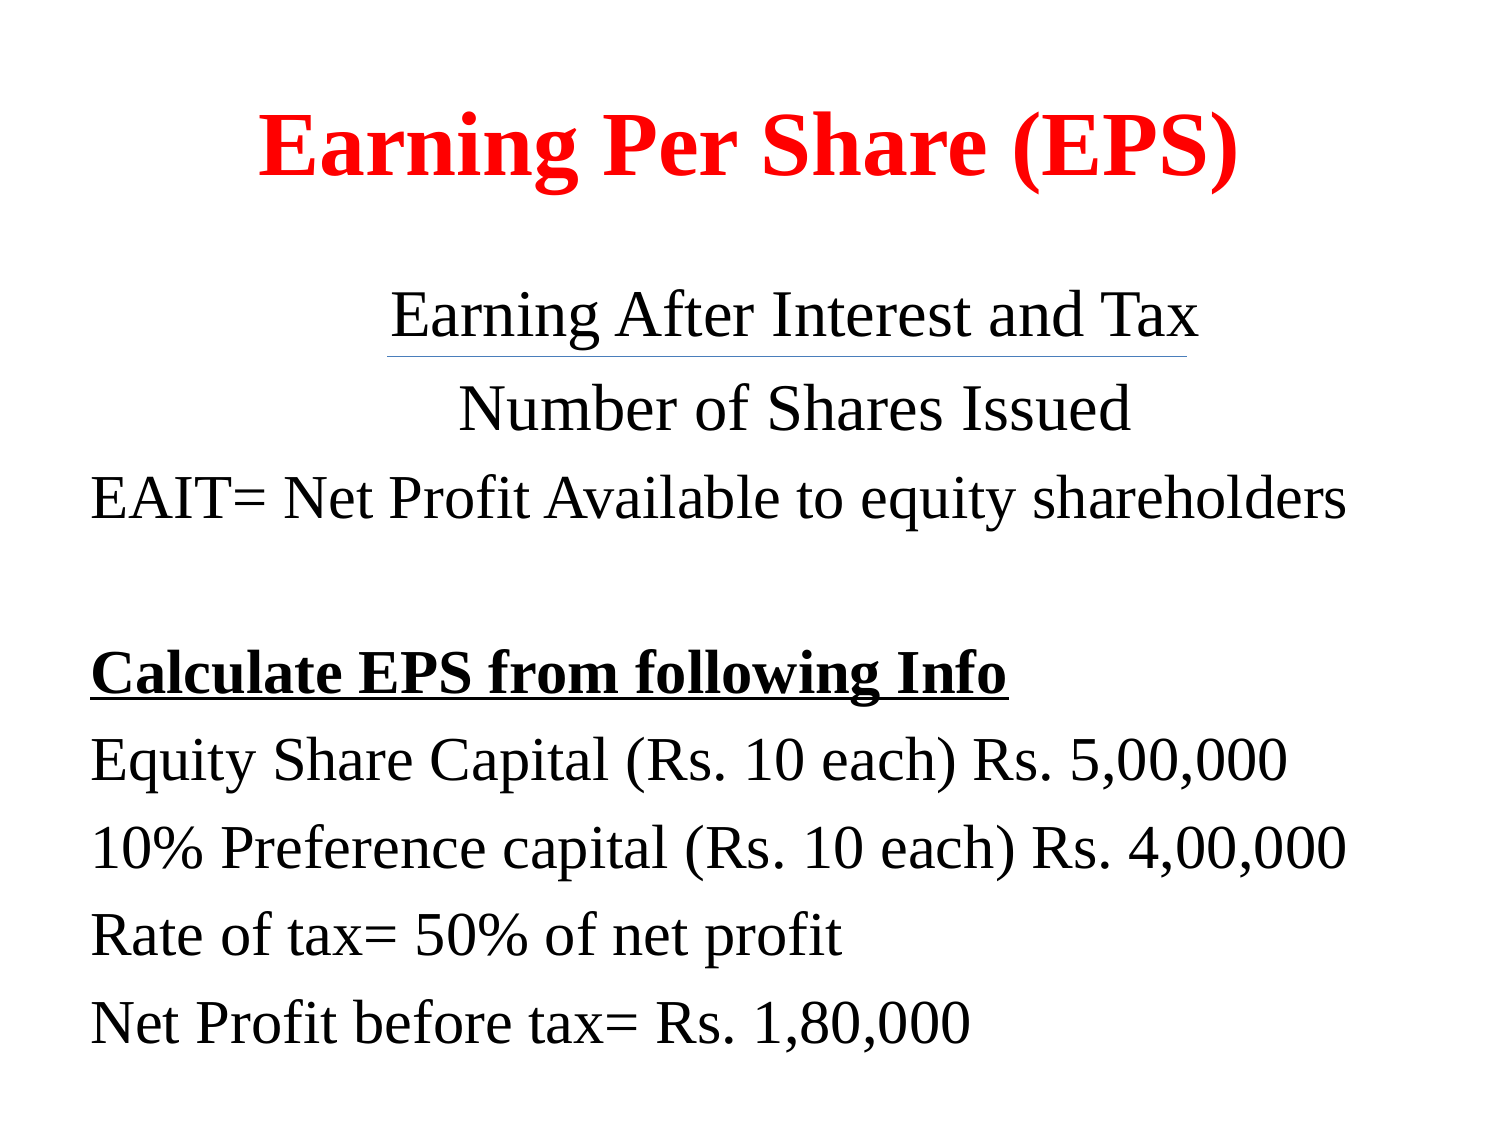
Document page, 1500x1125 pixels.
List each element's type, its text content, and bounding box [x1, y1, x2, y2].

list Earning After Interest and Tax Number of Shares Issued EAIT= Net Profit Available to equity shareholders Calculate EPS from following Info Equity Share Capital (Rs. 10 each) Rs. 5,00,000 10% Preference capital (Rs. 10 each) Rs. 4,00,000 Rate of tax= 50% of net profit Net Profit before tax= Rs. 1,80,000 [75, 262, 1425, 1075]
title Earning Per Share (EPS) [75, 45, 1425, 233]
